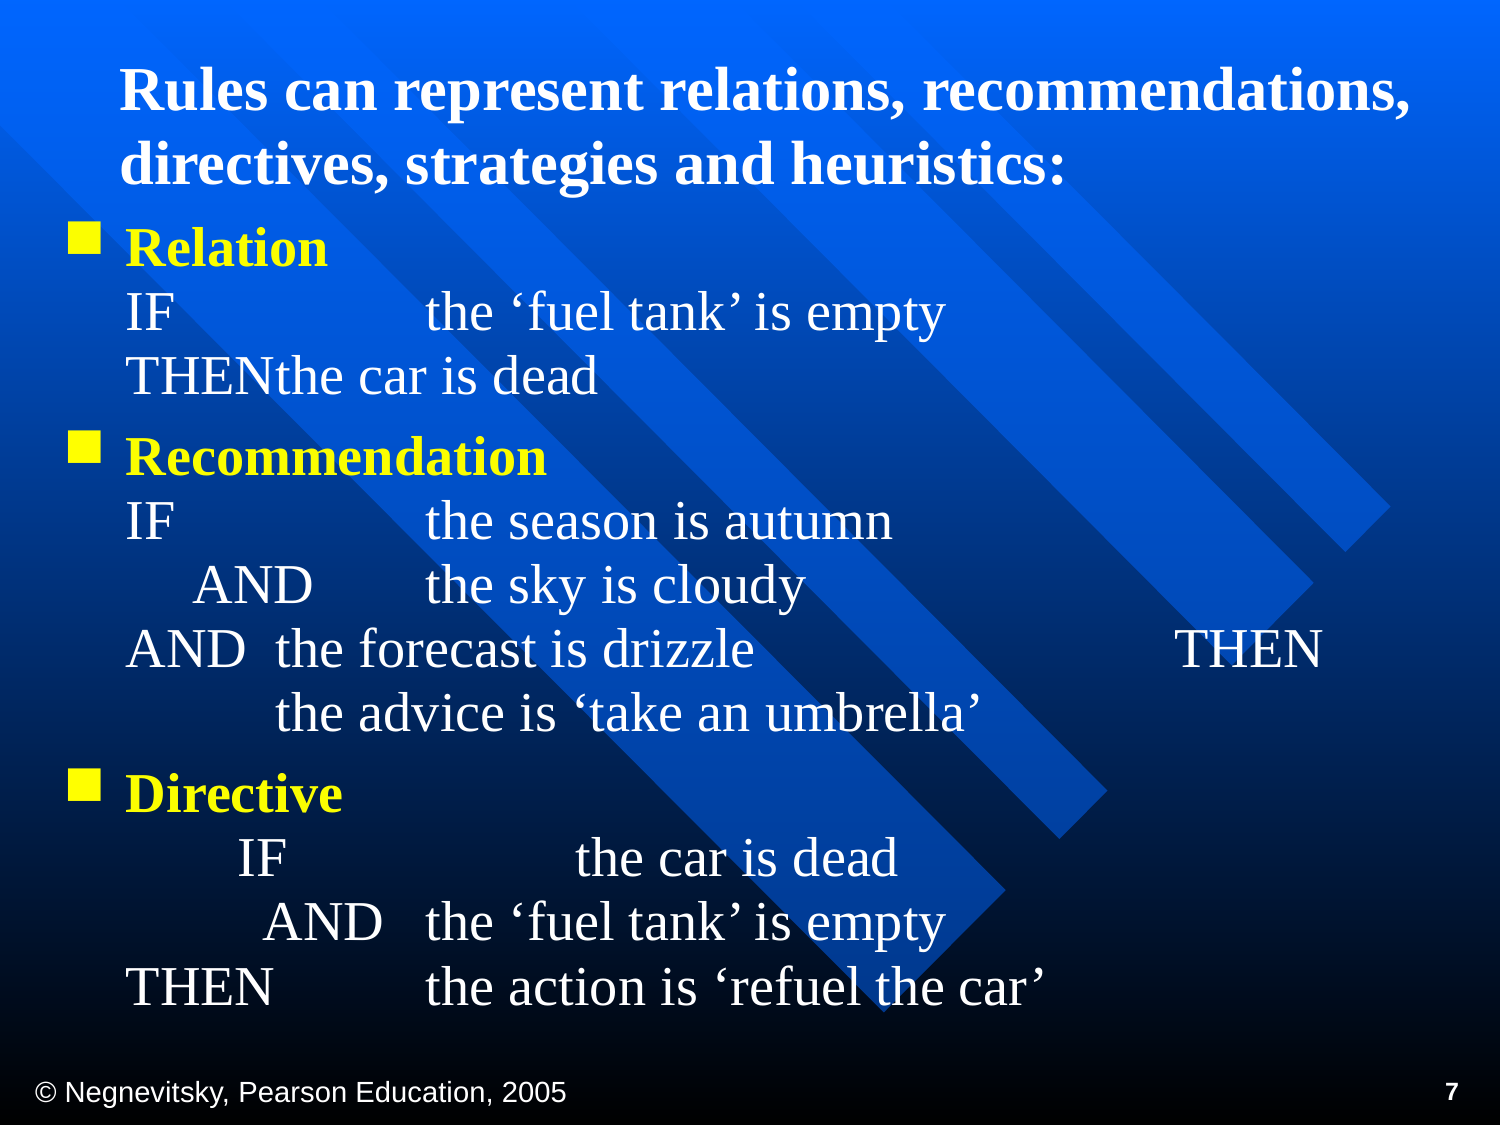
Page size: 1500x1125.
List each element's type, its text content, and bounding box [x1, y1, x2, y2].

text_box Rules can represent relations, recommendations, directives, strategies and heuristics: [104, 40, 1475, 205]
text_box Relation IF the ‘fuel tank’ is empty THEN the car is dead Recommendation IF the season is autumn AND the sky is cloudy AND the forecast is drizzle THEN the advice is ‘take an umbrella’ Directive IF the car is dead AND the ‘fuel tank’ is empty THEN the action is ‘refuel the car’ [48, 207, 1418, 1026]
